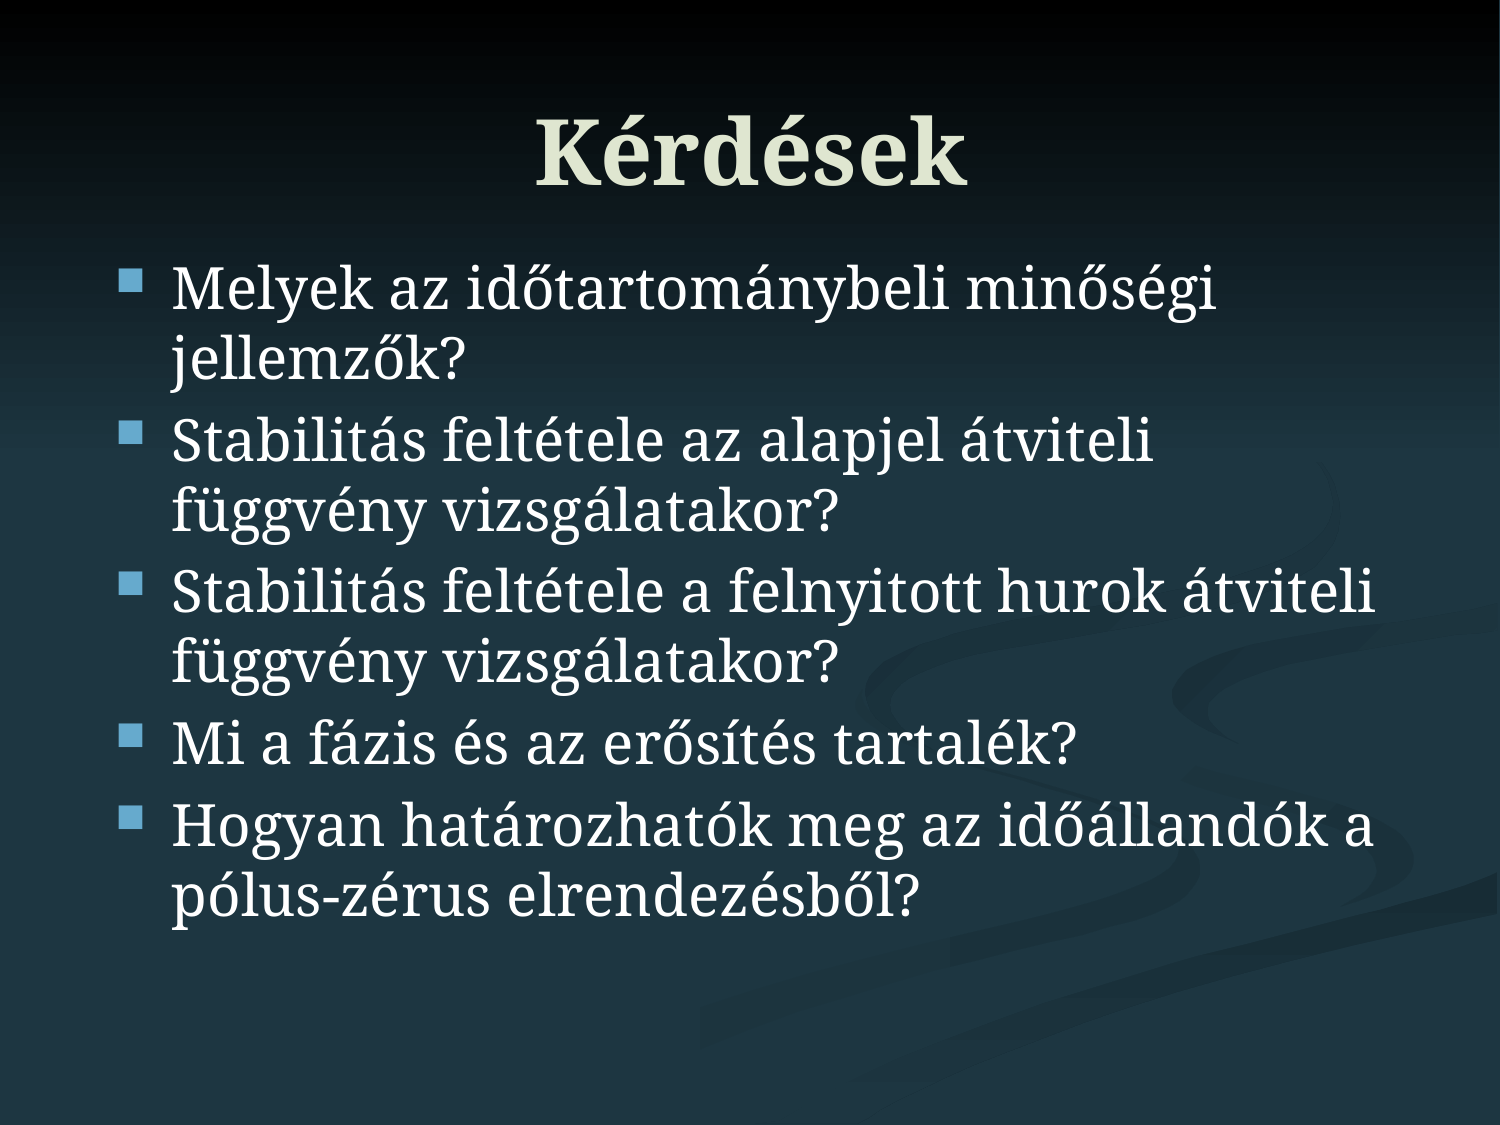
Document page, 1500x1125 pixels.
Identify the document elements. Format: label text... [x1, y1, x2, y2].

list Melyek az időtartománybeli minőségi jellemzők? Stabilitás feltétele az alapjel átviteli függvény vizsgálatakor? Stabilitás feltétele a felnyitott hurok átviteli függvény vizsgálatakor? Mi a fázis és az erősítés tartalék? Hogyan határozhatók meg az időállandók a pólus-zérus elrendezésből? [100, 243, 1412, 1000]
title Kérdések [76, 54, 1427, 243]
